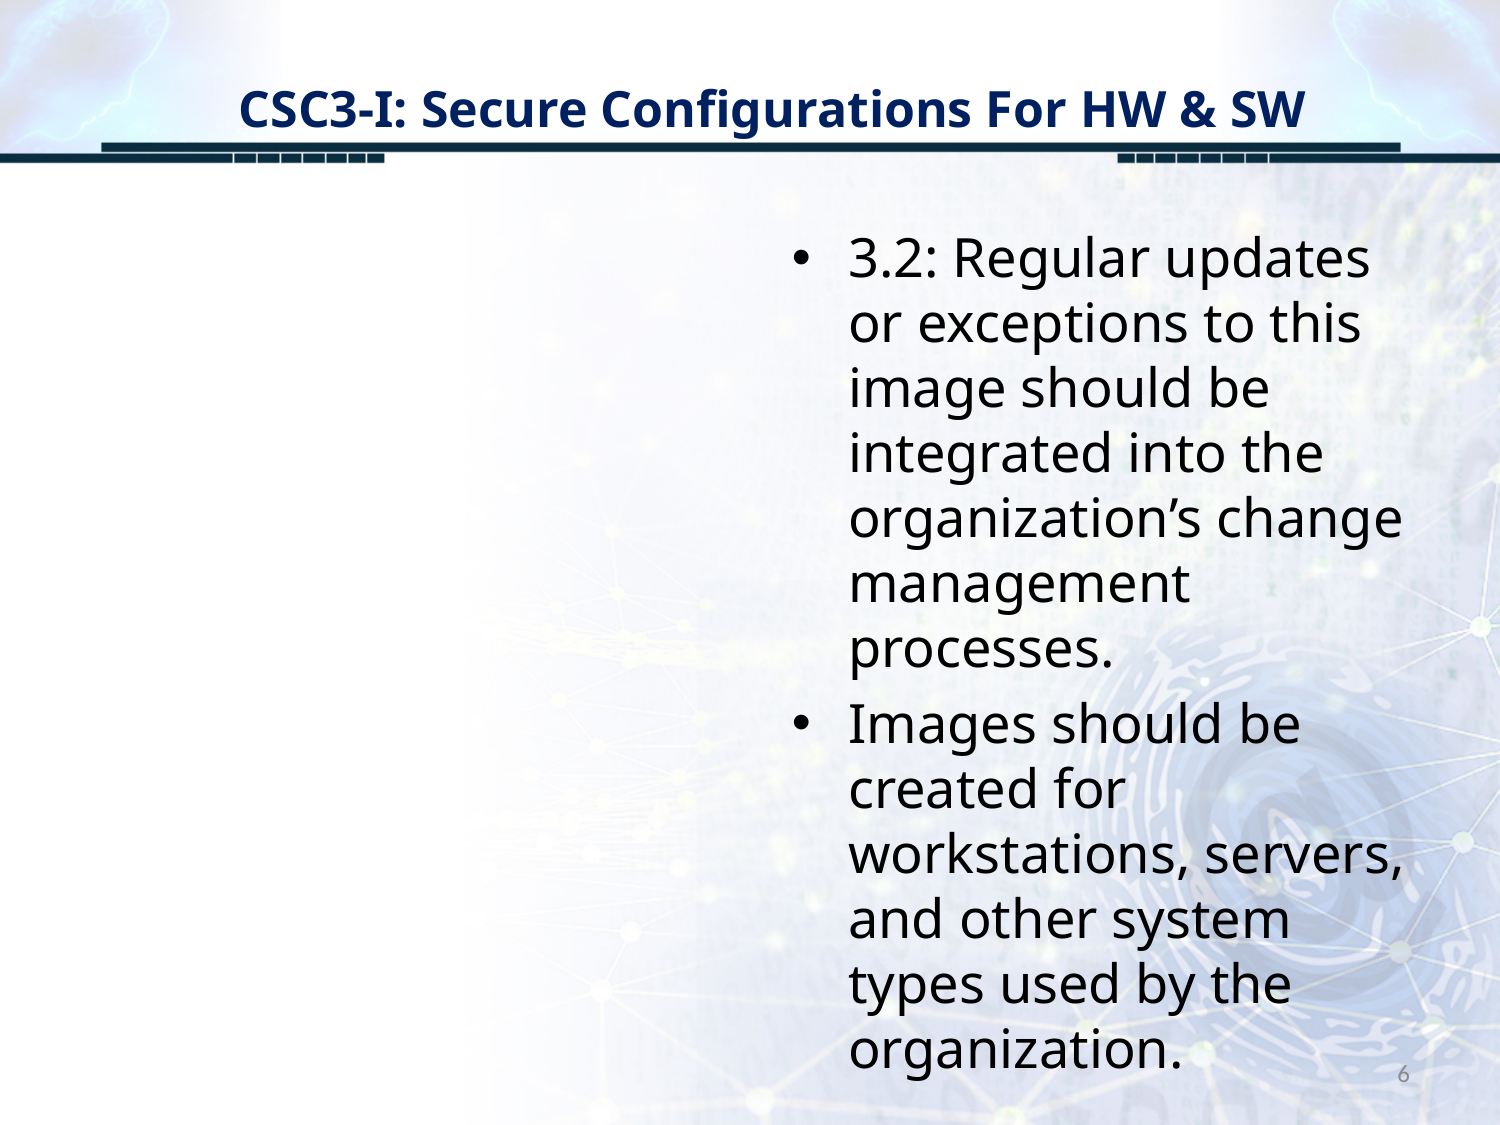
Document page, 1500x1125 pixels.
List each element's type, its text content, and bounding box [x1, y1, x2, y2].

picture [0, 0, 1500, 1125]
list 3.2: Regular updates or exceptions to this image should be integrated into the organization’s change management processes. Images should be created for workstations, servers, and other system types used by the organization. [776, 216, 1432, 1034]
title CSC3-I: Secure Configurations For HW & SW [97, 34, 1448, 182]
slide_number 6 [1074, 1042, 1425, 1103]
